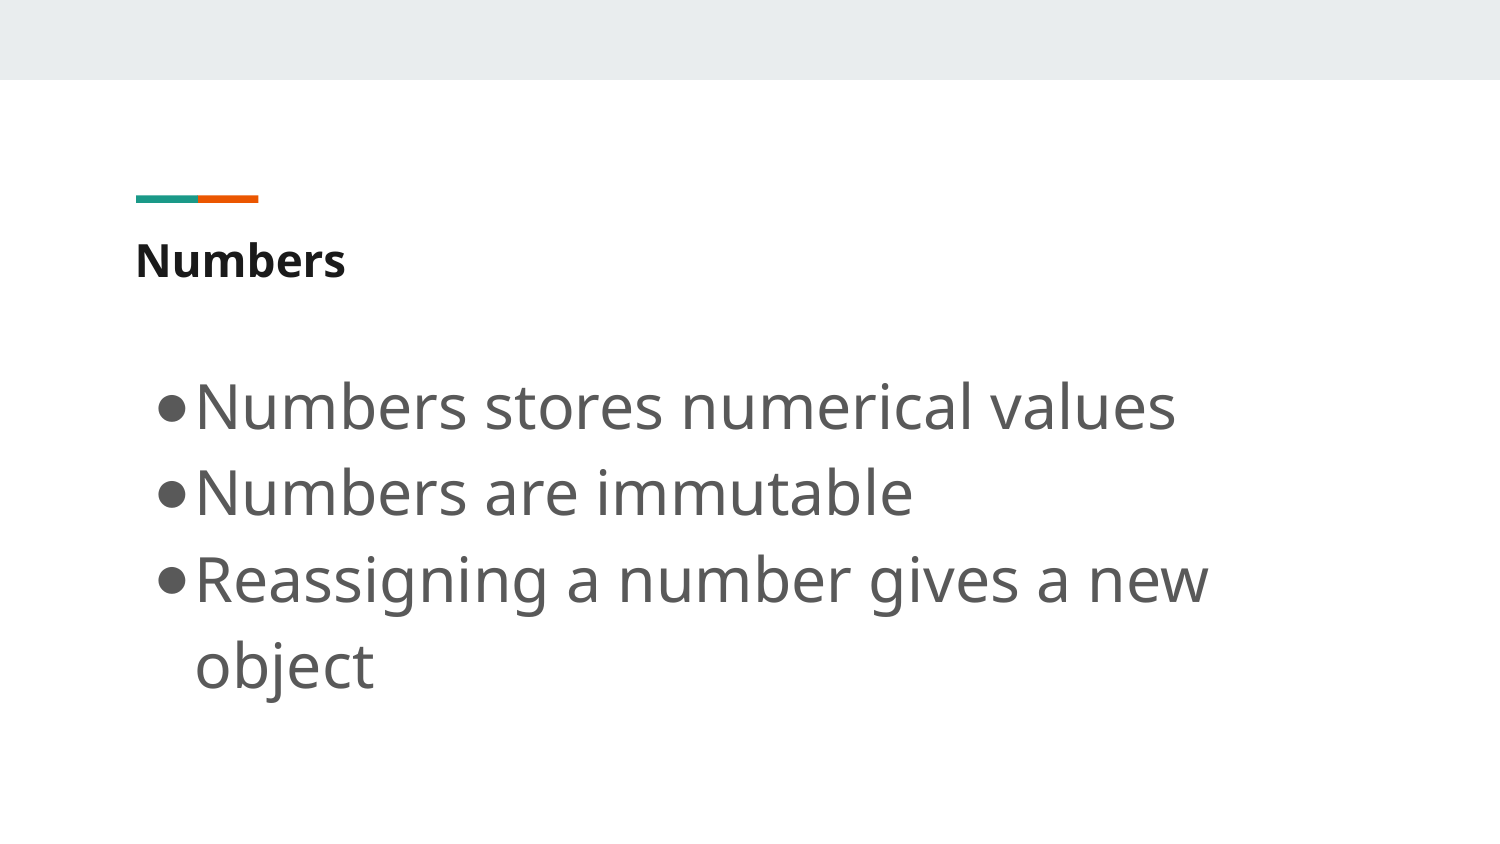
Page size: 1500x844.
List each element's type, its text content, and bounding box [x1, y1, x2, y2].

title Numbers [119, 215, 1382, 305]
list Numbers stores numerical values Numbers are immutable Reassigning a number gives a new object [119, 340, 1382, 713]
